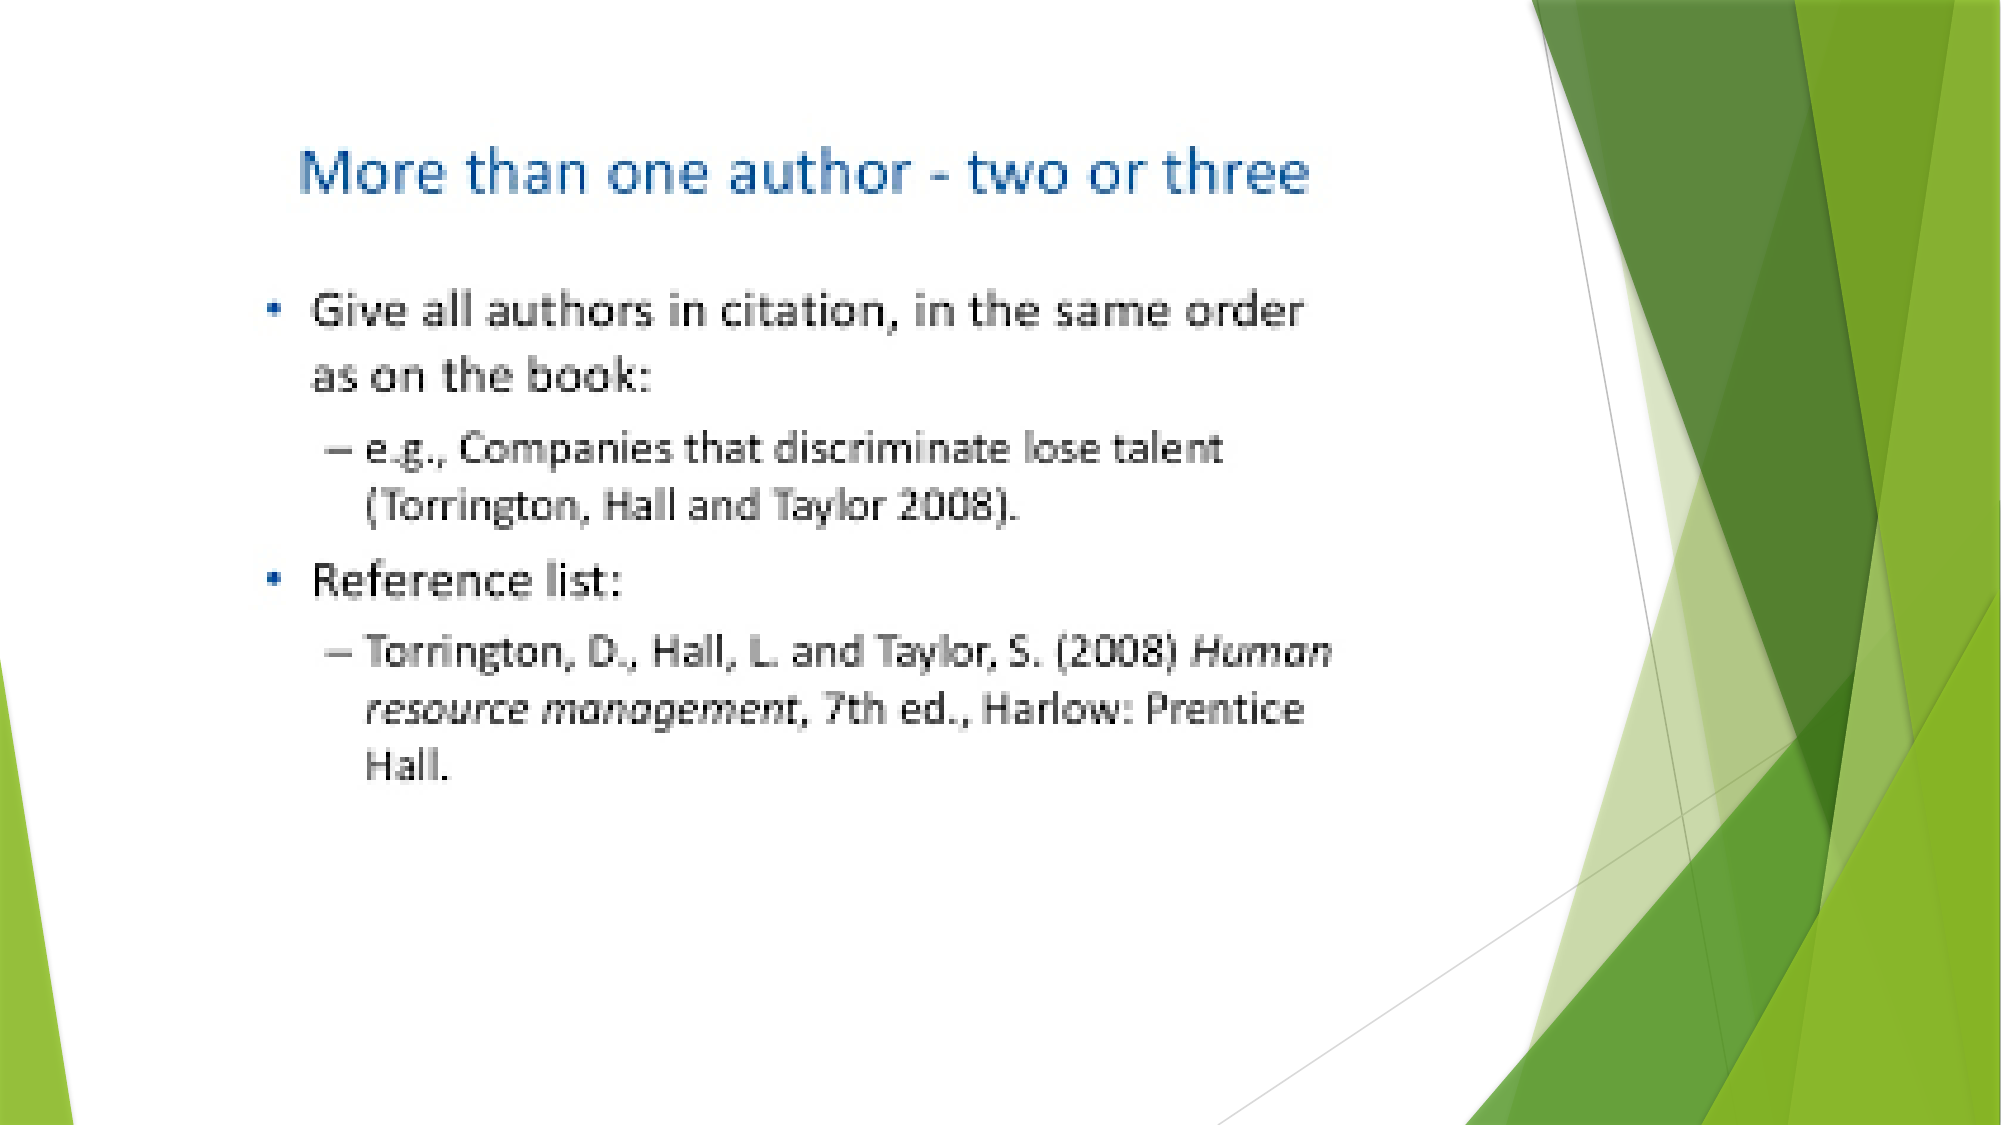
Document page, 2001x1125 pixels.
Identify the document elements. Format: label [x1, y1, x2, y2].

list [192, 56, 1418, 831]
